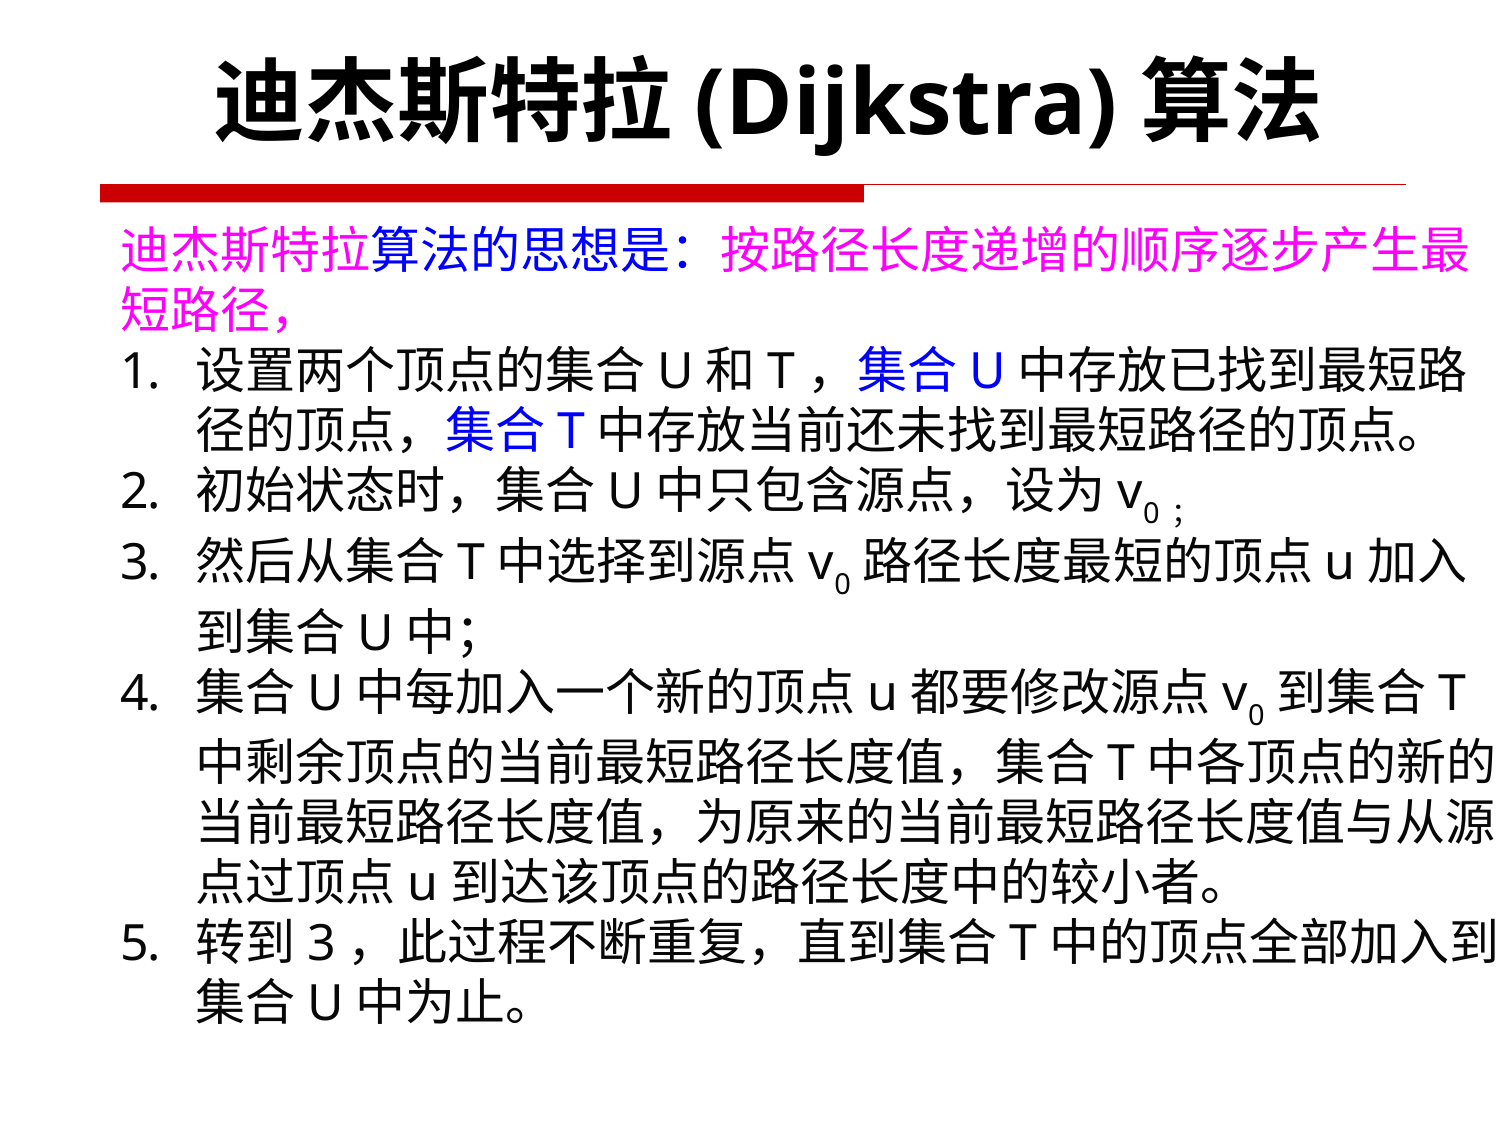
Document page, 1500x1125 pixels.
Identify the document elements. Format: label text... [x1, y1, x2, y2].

text_box 迪杰斯特拉算法的思想是：按路径长度递增的顺序逐步产生最 短路径， 设置两个顶点的集合U和T，集合U中存放已找到最短路径的顶点，集合T中存放当前还未找到最短路径的顶点。 初始状态时，集合U中只包含源点，设为v0； 然后从集合T中选择到源点v0路径长度最短的顶点u加入到集合U中； 集合U中每加入一个新的顶点u都要修改源点v0到集合T中剩余顶点的当前最短路径长度值，集合T中各顶点的新的当前最短路径长度值，为原来的当前最短路径长度值与从源点过顶点u到达该顶点的路径长度中的较小者。 转到3，此过程不断重复，直到集合T中的顶点全部加入到集合U中为止。 [105, 210, 1500, 1039]
text_box 迪杰斯特拉(Dijkstra)算法 [199, 35, 1395, 160]
